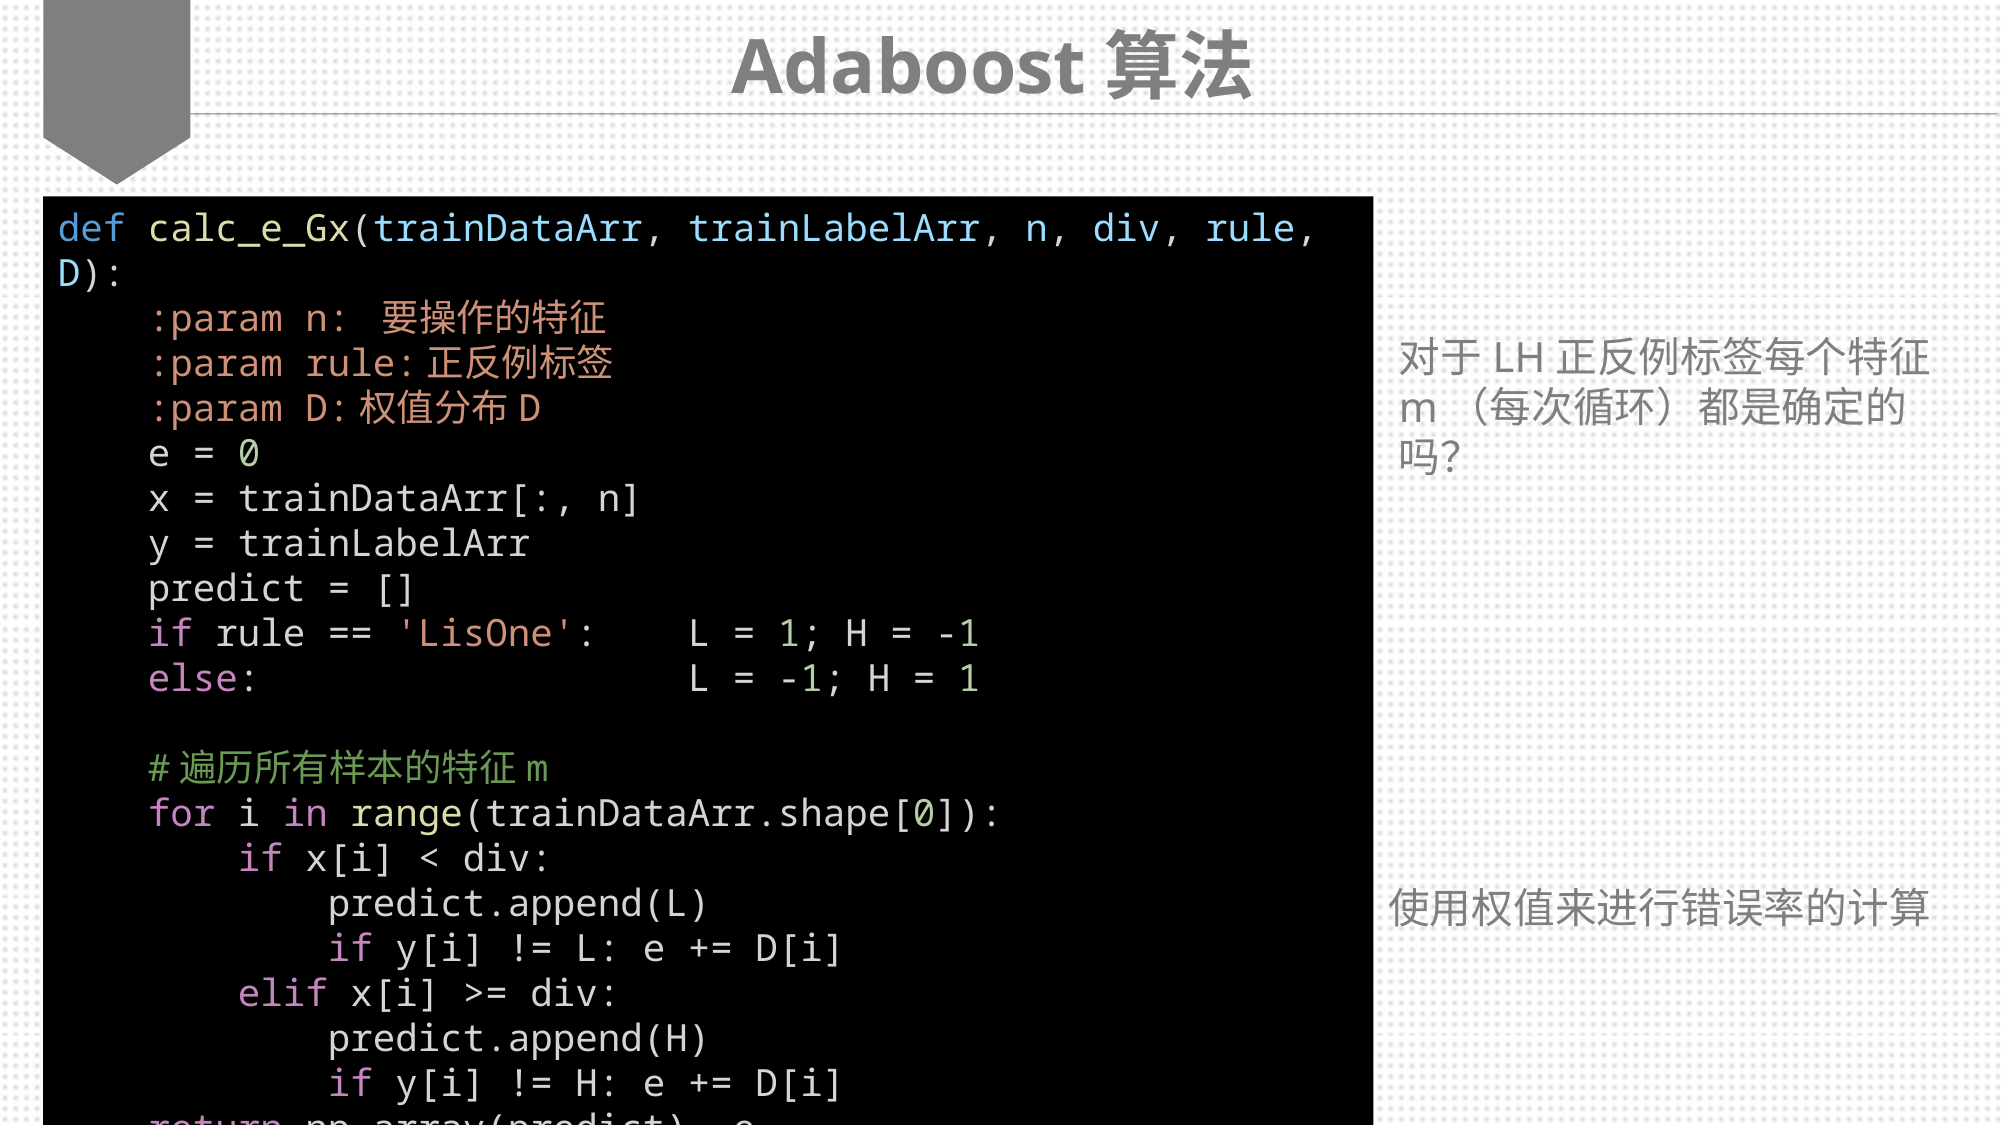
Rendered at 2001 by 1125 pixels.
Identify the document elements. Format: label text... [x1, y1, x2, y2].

text_box def calc_e_Gx(trainDataArr, trainLabelArr, n, div, rule, D): :param n: 要操作的特征 :param rule:正反例标签 :param D:权值分布D e = 0 x = trainDataArr[:, n] y = trainLabelArr predict = [] if rule == 'LisOne': L = 1; H = -1 else: L = -1; H = 1 #遍历所有样本的特征m for i in range(trainDataArr.shape[0]): if x[i] < div: predict.append(L) if y[i] != L: e += D[i] elif x[i] >= div: predict.append(H) if y[i] != H: e += D[i] return np.array(predict), e [43, 196, 1374, 1125]
text_box 对于LH正反例标签每个特征m（每次循环）都是确定的吗？ [1384, 323, 1957, 489]
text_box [43, 0, 191, 185]
picture [0, 0, 2001, 1125]
text_box 使用权值来进行错误率的计算 [1373, 874, 1946, 940]
text_box Adaboost算法 [273, 10, 1713, 113]
